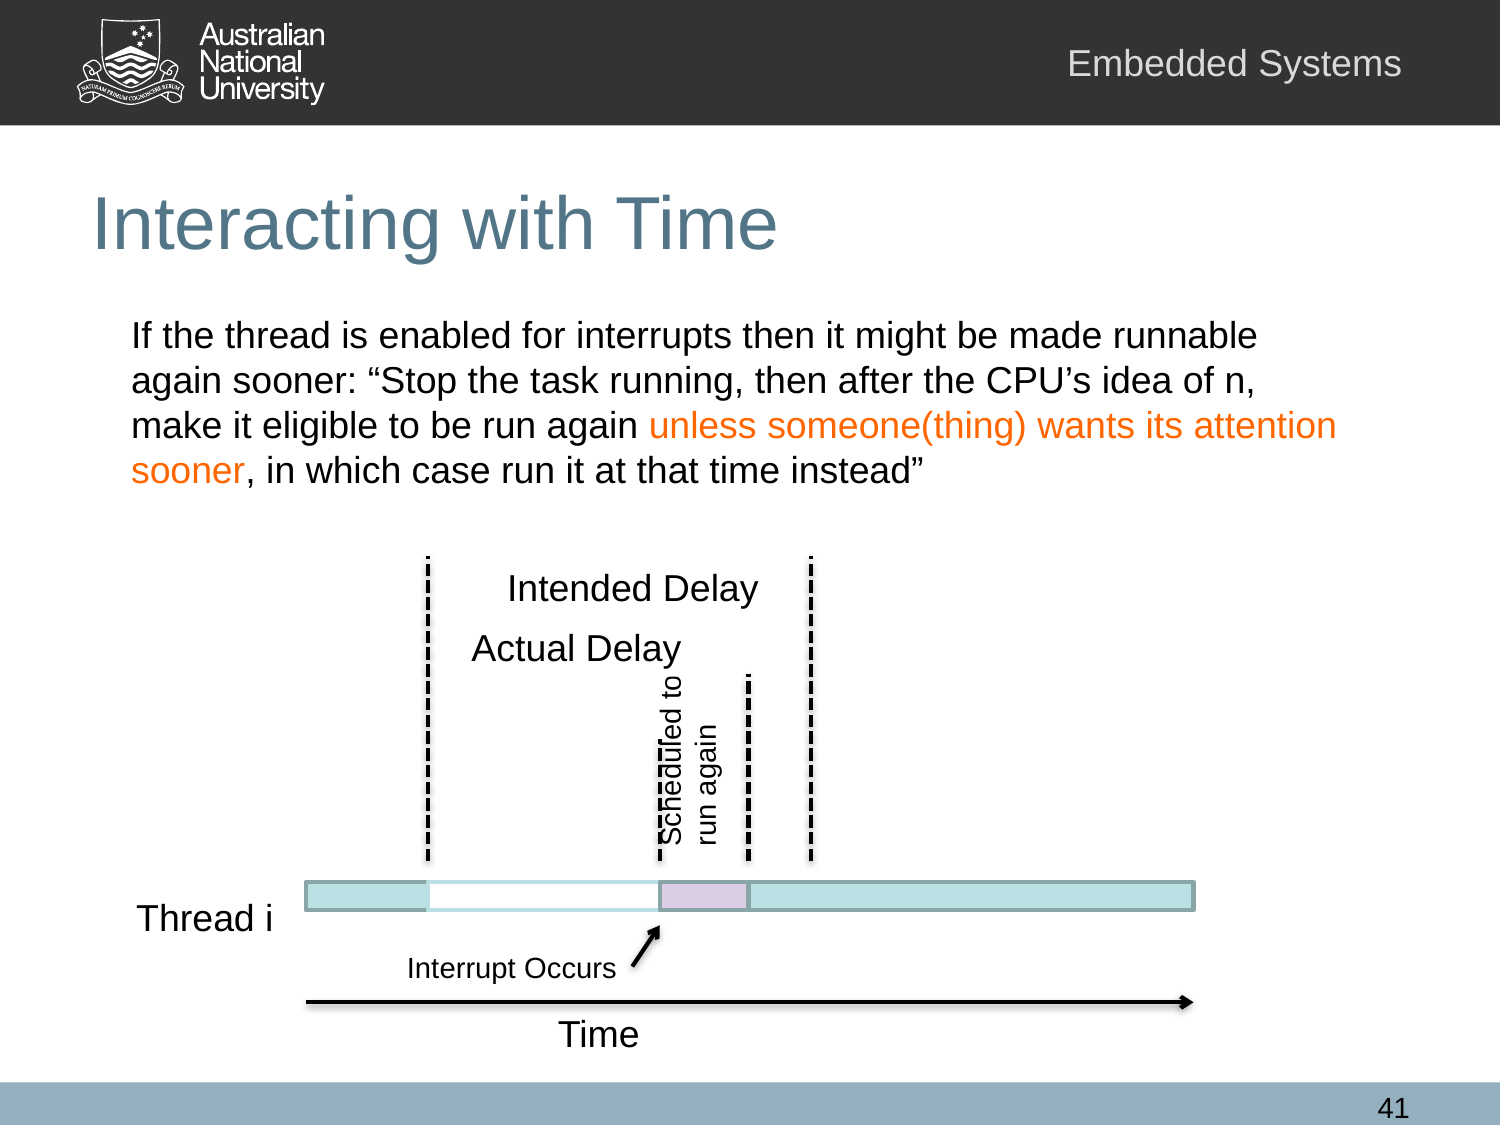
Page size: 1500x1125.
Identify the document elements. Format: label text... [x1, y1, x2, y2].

slide_number 41 [1328, 1082, 1426, 1118]
text_box Interrupt Occurs [392, 941, 633, 992]
text_box [426, 880, 658, 912]
text_box Thread i [121, 886, 289, 946]
title Interacting with Time [76, 125, 1428, 314]
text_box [632, 925, 660, 968]
text_box [304, 880, 426, 912]
text_box Time [543, 1010, 655, 1062]
text_box Actual Delay [456, 617, 697, 677]
text_box [751, 880, 1196, 912]
text_box Scheduled to run again [644, 674, 746, 862]
text_box [658, 880, 751, 912]
text_box If the thread is enabled for interrupts then it might be made runnable again sooner: “Stop the task running, then after the CPU’s idea of n, make it eligible to be run again unless someone(thing) wants its attention sooner, in which case run it at that time instead” [116, 303, 1366, 499]
text_box Intended Delay [492, 556, 774, 617]
